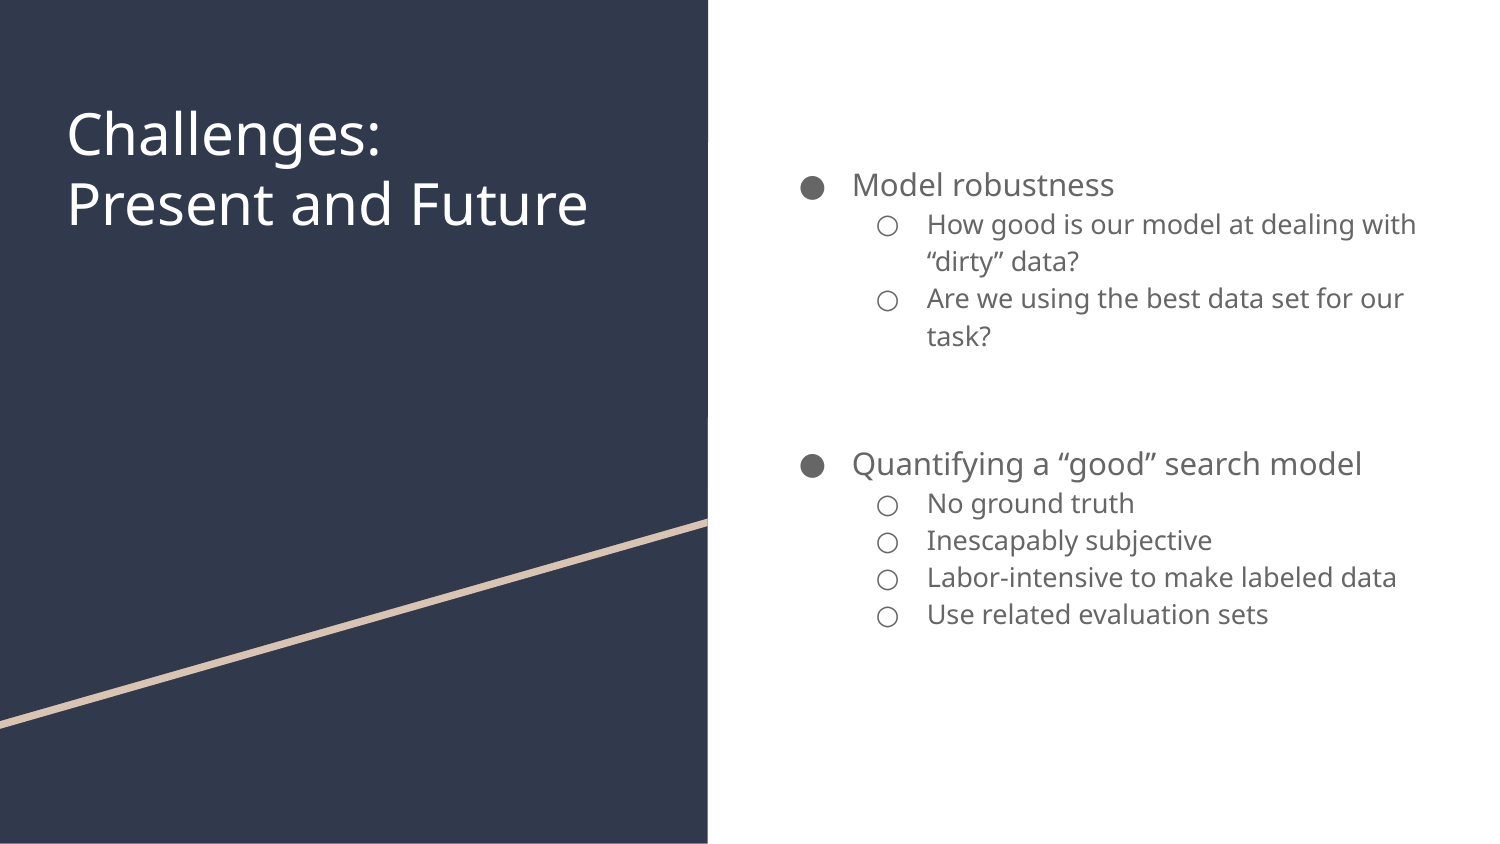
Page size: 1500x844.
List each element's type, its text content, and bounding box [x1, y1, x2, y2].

title Challenges: Present and Future [51, 82, 660, 494]
list Model robustness How good is our model at dealing with “dirty” data? Are we using the best data set for our task? Quantifying a “good” search model No ground truth Inescapably subjective Labor-intensive to make labeled data Use related evaluation sets [761, 82, 1446, 755]
